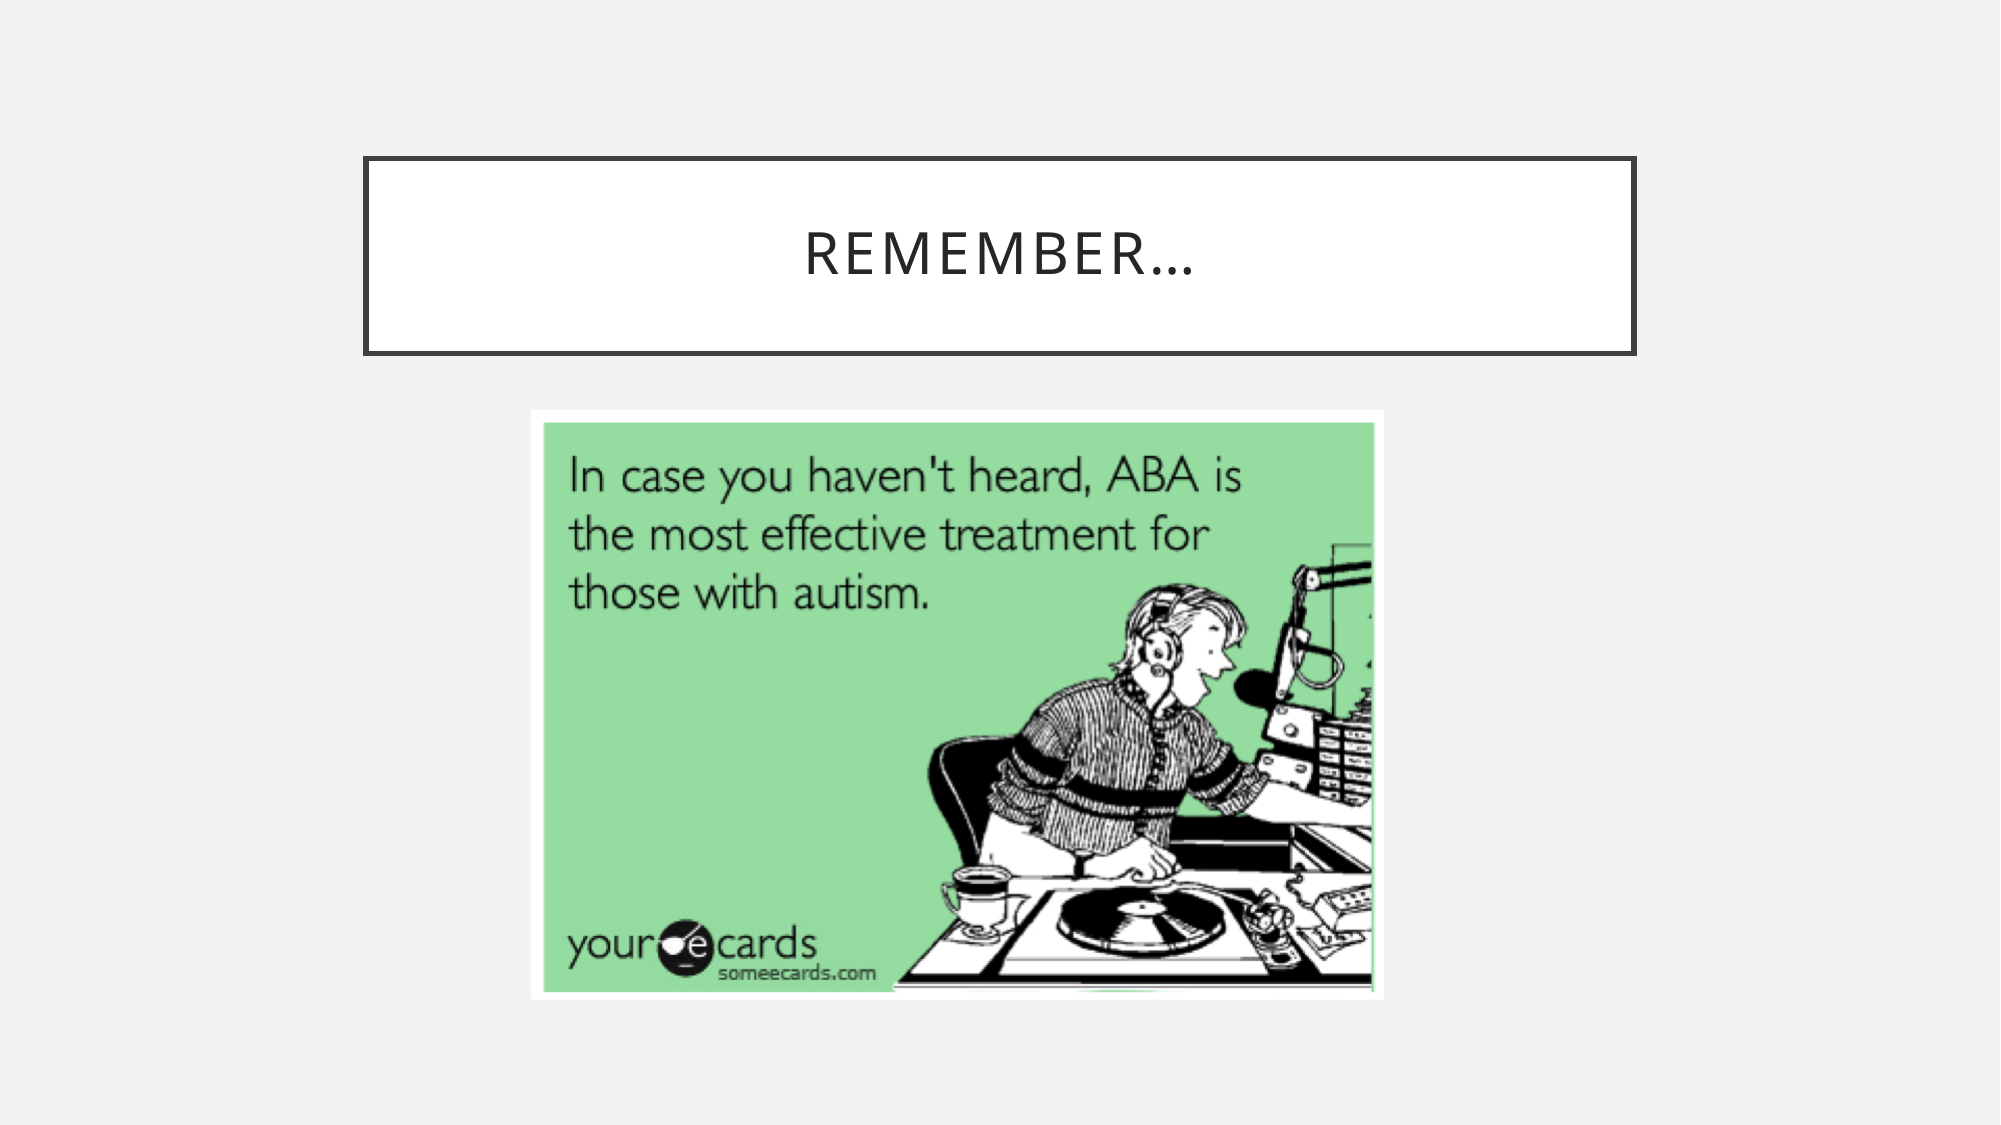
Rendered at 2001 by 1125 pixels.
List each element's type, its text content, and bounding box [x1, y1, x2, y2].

picture [531, 410, 1385, 1001]
title Remember… [363, 156, 1637, 356]
